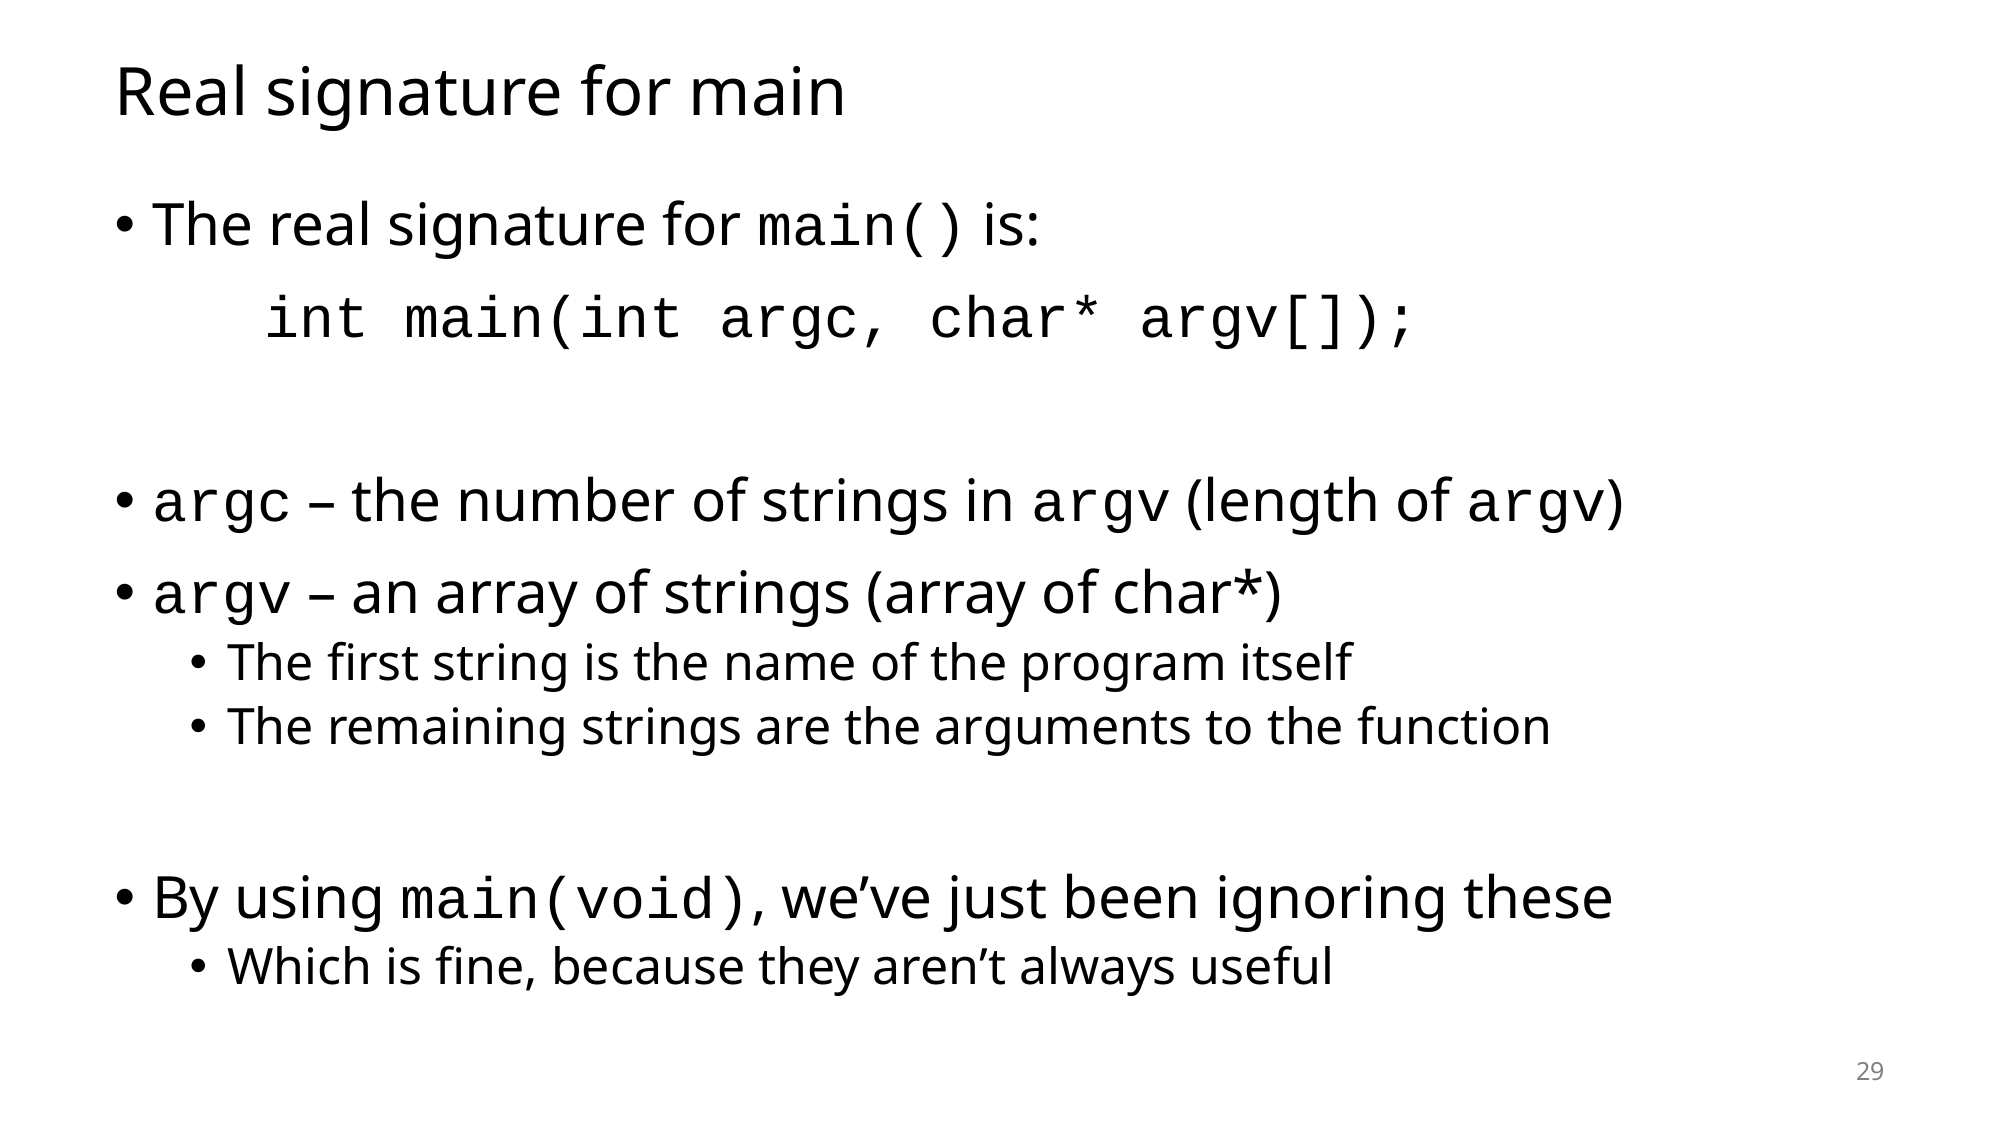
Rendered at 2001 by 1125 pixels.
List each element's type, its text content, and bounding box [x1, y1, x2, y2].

slide_number 29 [1749, 1042, 1900, 1103]
title Real signature for main [99, 37, 1900, 150]
list The real signature for main() is: int main(int argc, char* argv[]); argc – the number of strings in argv (length of argv) argv – an array of strings (array of char*) The first string is the name of the program itself The remaining strings are the arguments to the function By using main(void), we’ve just been ignoring these Which is fine, because they aren’t always useful [99, 187, 1900, 1013]
